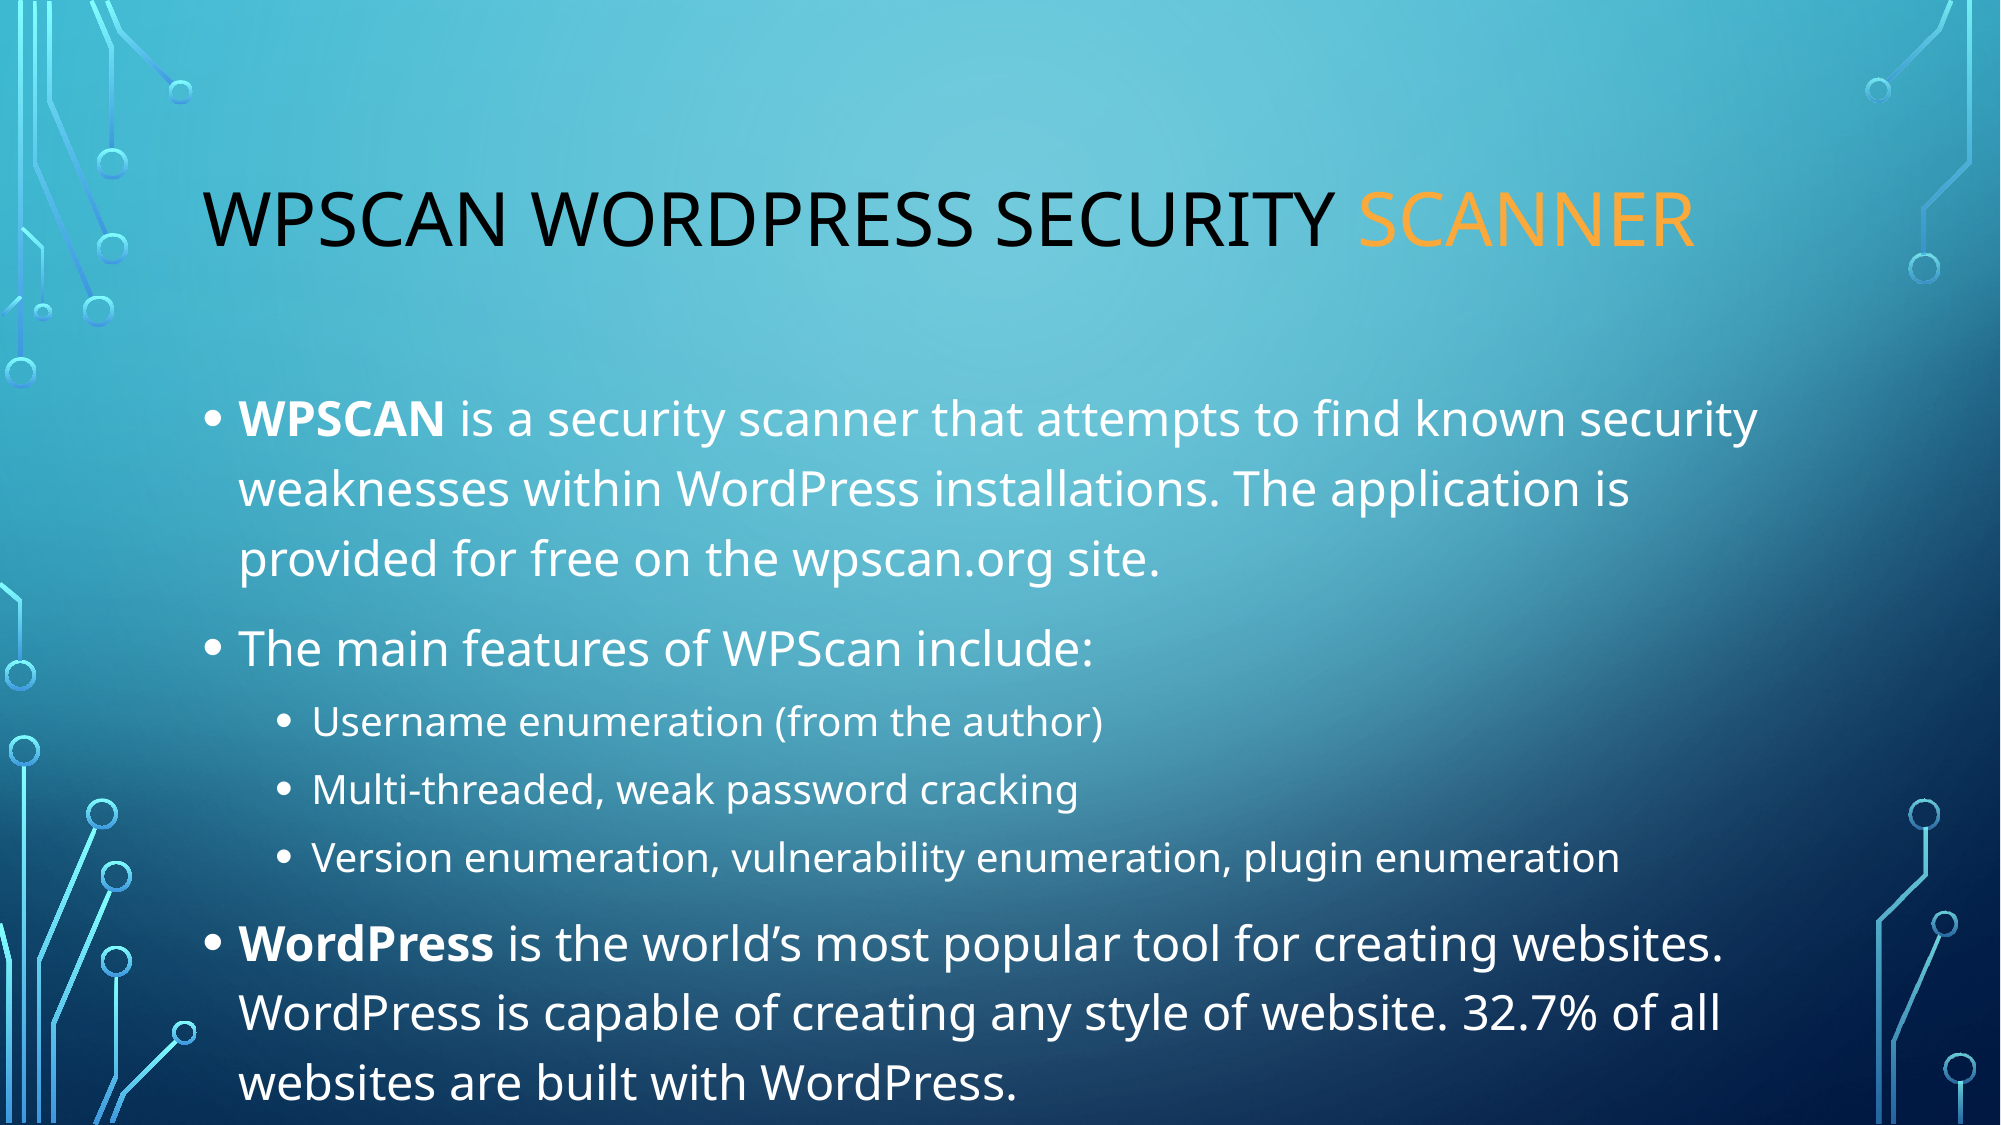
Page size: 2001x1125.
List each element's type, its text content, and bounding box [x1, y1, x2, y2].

title WPScan Wordpress security scanner [187, 101, 1813, 344]
list WPSCAN is a security scanner that attempts to find known security weaknesses within WordPress installations. The application is provided for free on the wpscan.org site. The main features of WPScan include: Username enumeration (from the author) Multi-threaded, weak password cracking Version enumeration, vulnerability enumeration, plugin enumeration WordPress is the world’s most popular tool for creating websites. WordPress is capable of creating any style of website. 32.7% of all websites are built with WordPress. [187, 369, 1813, 1125]
